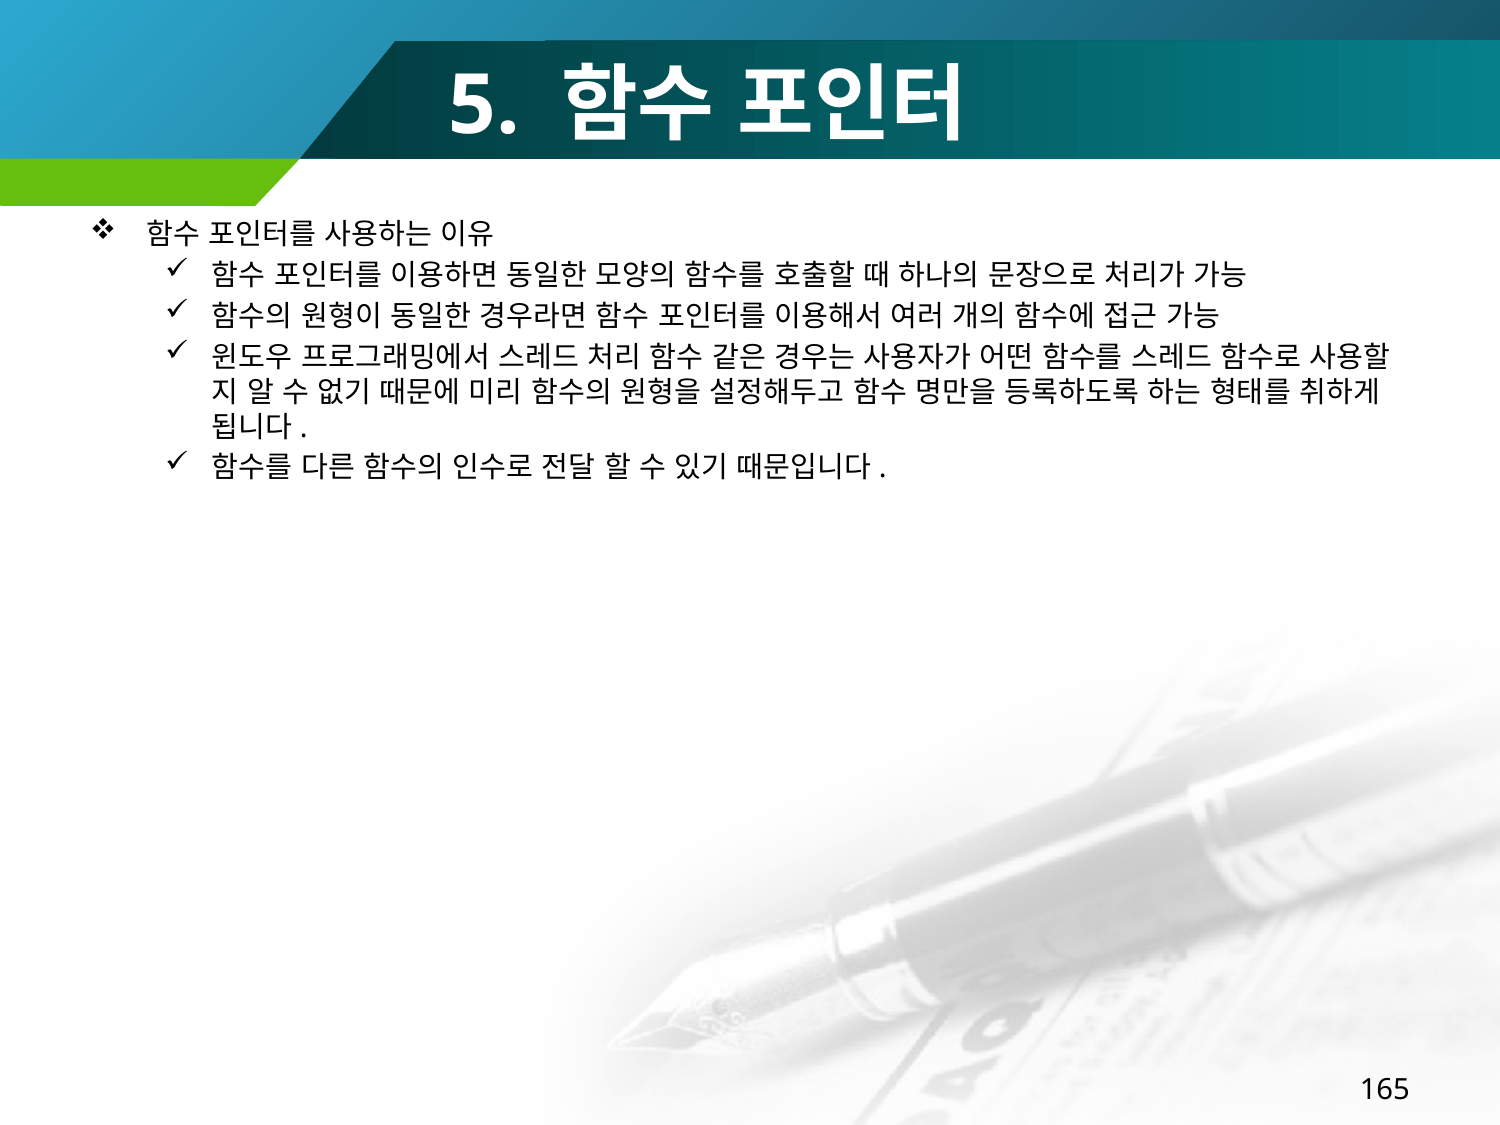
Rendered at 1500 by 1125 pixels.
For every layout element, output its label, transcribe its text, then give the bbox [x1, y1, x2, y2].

list 함수 포인터를 사용하는 이유 함수 포인터를 이용하면 동일한 모양의 함수를 호출할 때 하나의 문장으로 처리가 가능 함수의 원형이 동일한 경우라면 함수 포인터를 이용해서 여러 개의 함수에 접근 가능 윈도우 프로그래밍에서 스레드 처리 함수 같은 경우는 사용자가 어떤 함수를 스레드 함수로 사용할 지 알 수 없기 때문에 미리 함수의 원형을 설정해두고 함수 명만을 등록하도록 하는 형태를 취하게 됩니다. 함수를 다른 함수의 인수로 전달 할 수 있기 때문입니다. [74, 207, 1426, 970]
title 5. 함수 포인터 [433, 36, 1500, 163]
picture [490, 448, 1500, 1125]
slide_number 165 [1074, 1062, 1426, 1103]
